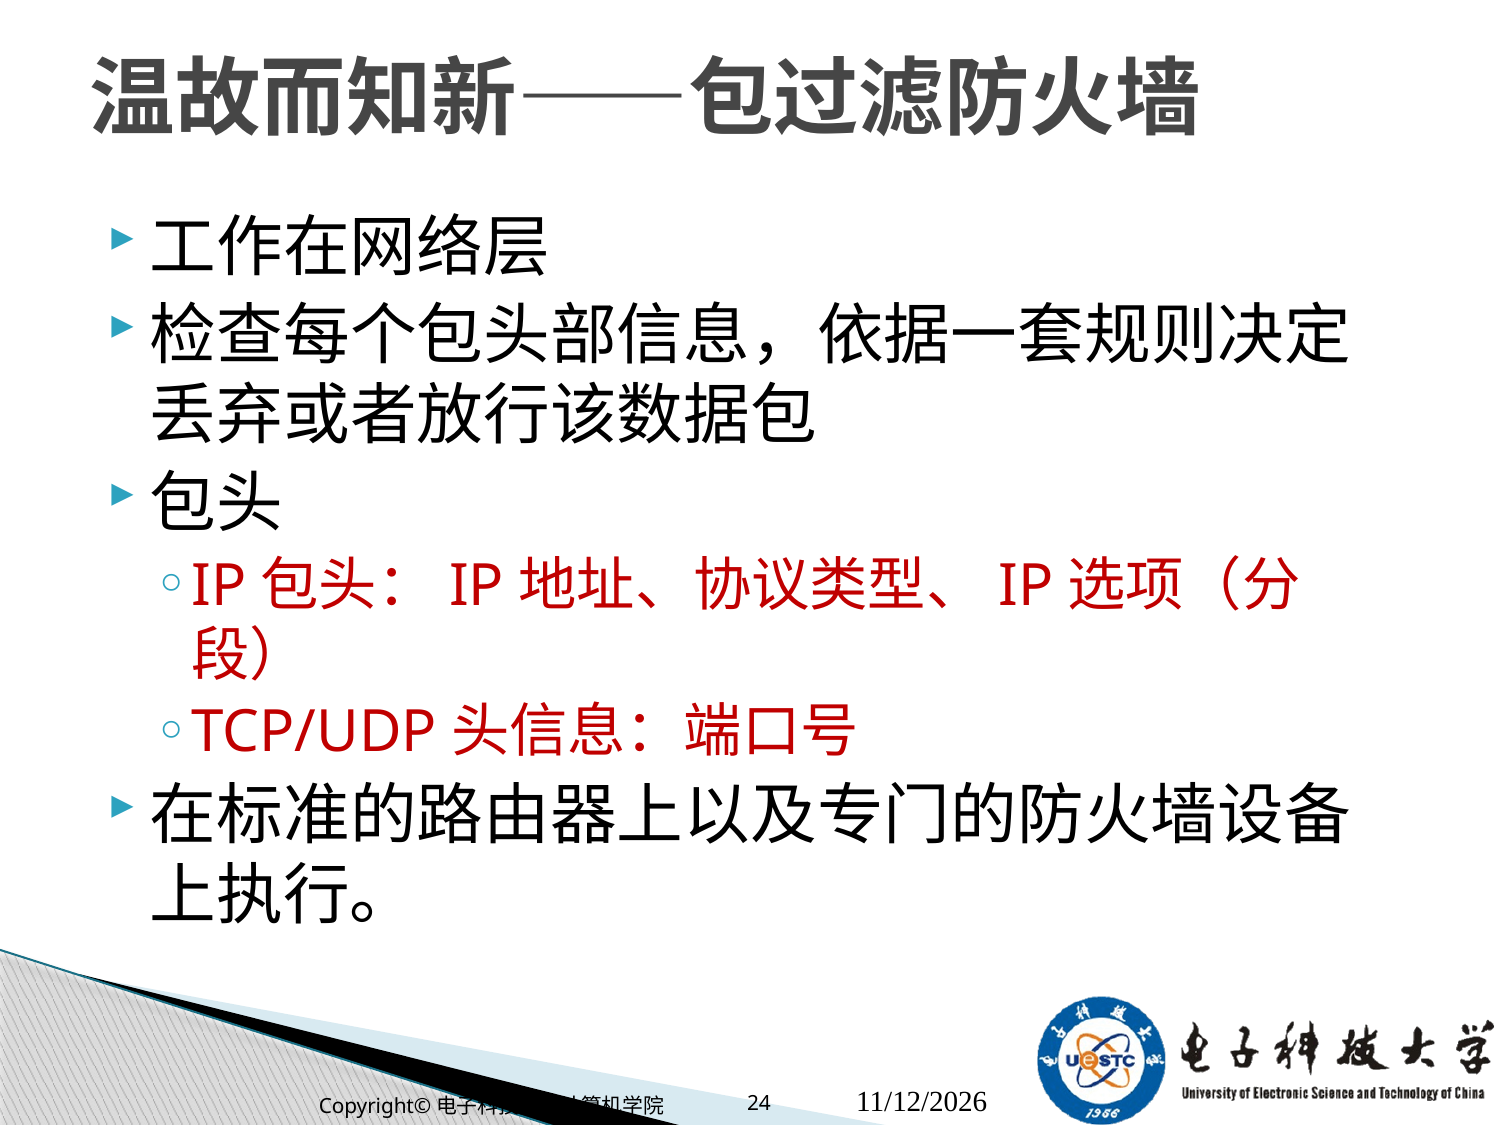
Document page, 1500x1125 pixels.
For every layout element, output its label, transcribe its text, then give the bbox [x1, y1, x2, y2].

slide_number 24 [701, 1051, 786, 1125]
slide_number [841, 1051, 1010, 1125]
footer Copyright©电子科技大学计算机学院 [293, 1051, 680, 1125]
picture [1037, 995, 1495, 1125]
list 工作在网络层 检查每个包头部信息，依据一套规则决定丢弃或者放行该数据包 包头 IP包头：IP地址、协议类型、IP选项（分段） TCP/UDP头信息：端口号 在标准的路由器上以及专门的防火墙设备上执行。 [75, 196, 1425, 986]
title 温故而知新——包过滤防火墙 [75, 0, 1425, 188]
